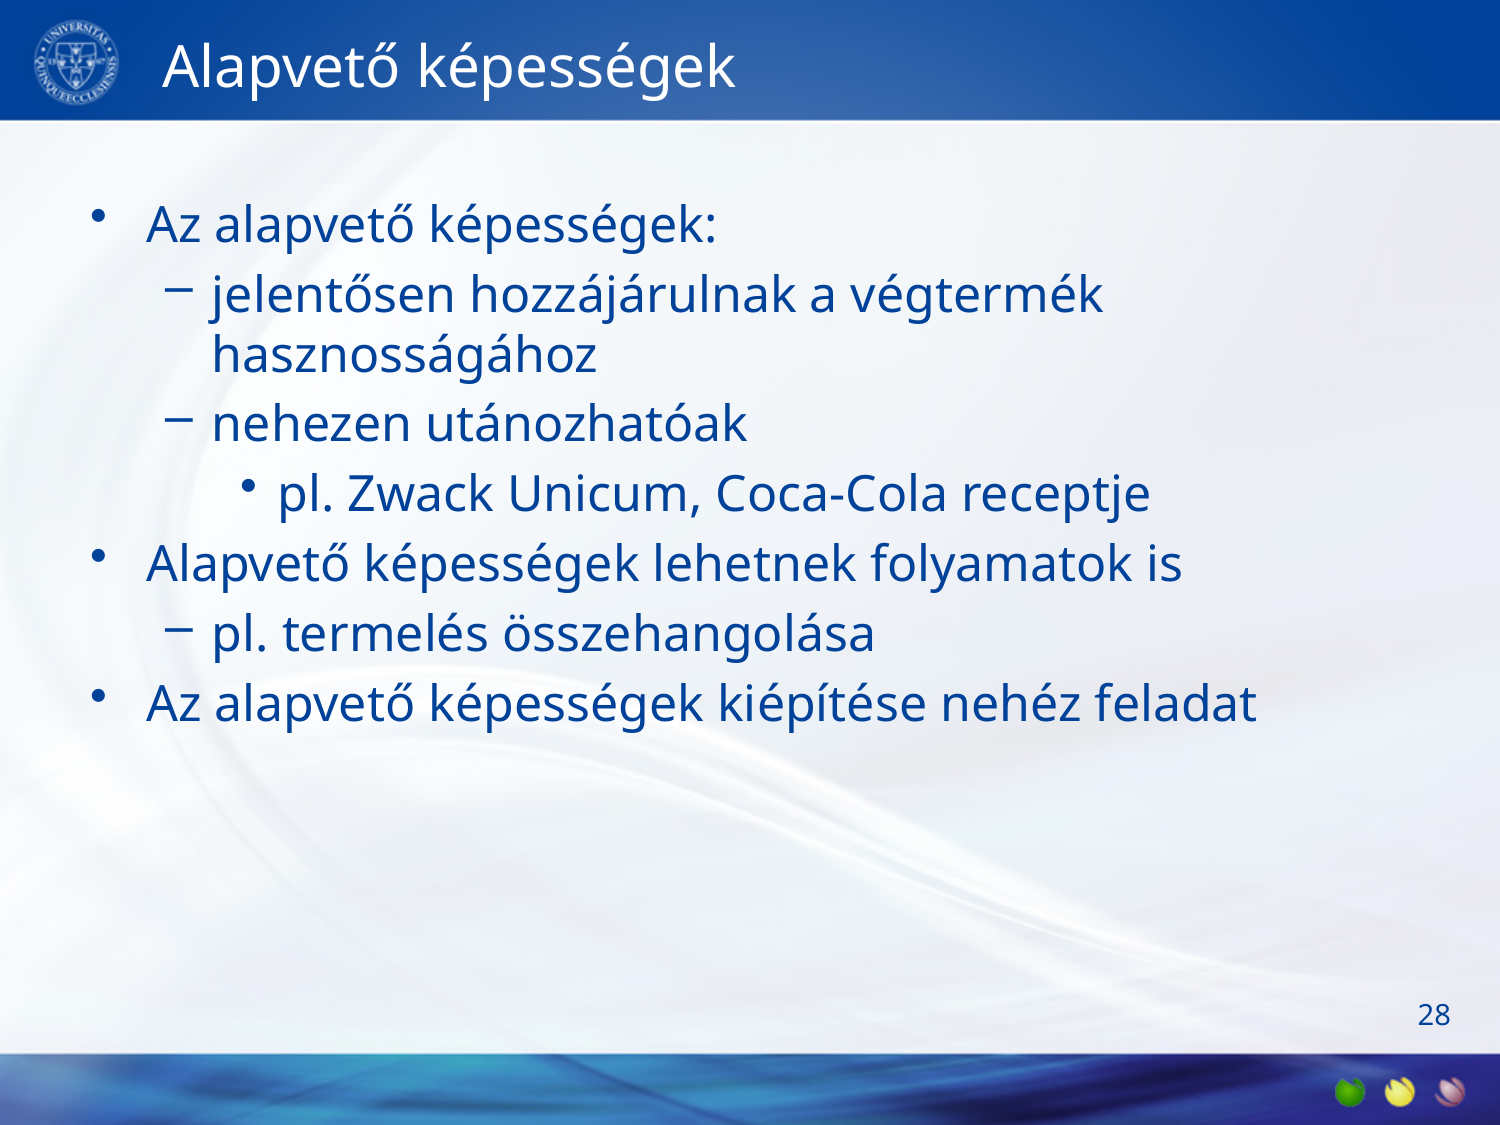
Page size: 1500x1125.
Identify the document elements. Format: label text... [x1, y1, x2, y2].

picture [0, 0, 1500, 1125]
slide_number 28 [1116, 989, 1467, 1035]
list Az alapvető képességek: jelentősen hozzájárulnak a végtermék hasznosságához nehezen utánozhatóak pl. Zwack Unicum, Coca-Cola receptje Alapvető képességek lehetnek folyamatok is pl. termelés összehangolása Az alapvető képességek kiépítése nehéz feladat [75, 184, 1425, 1000]
title Alapvető képességek [147, 19, 1459, 110]
